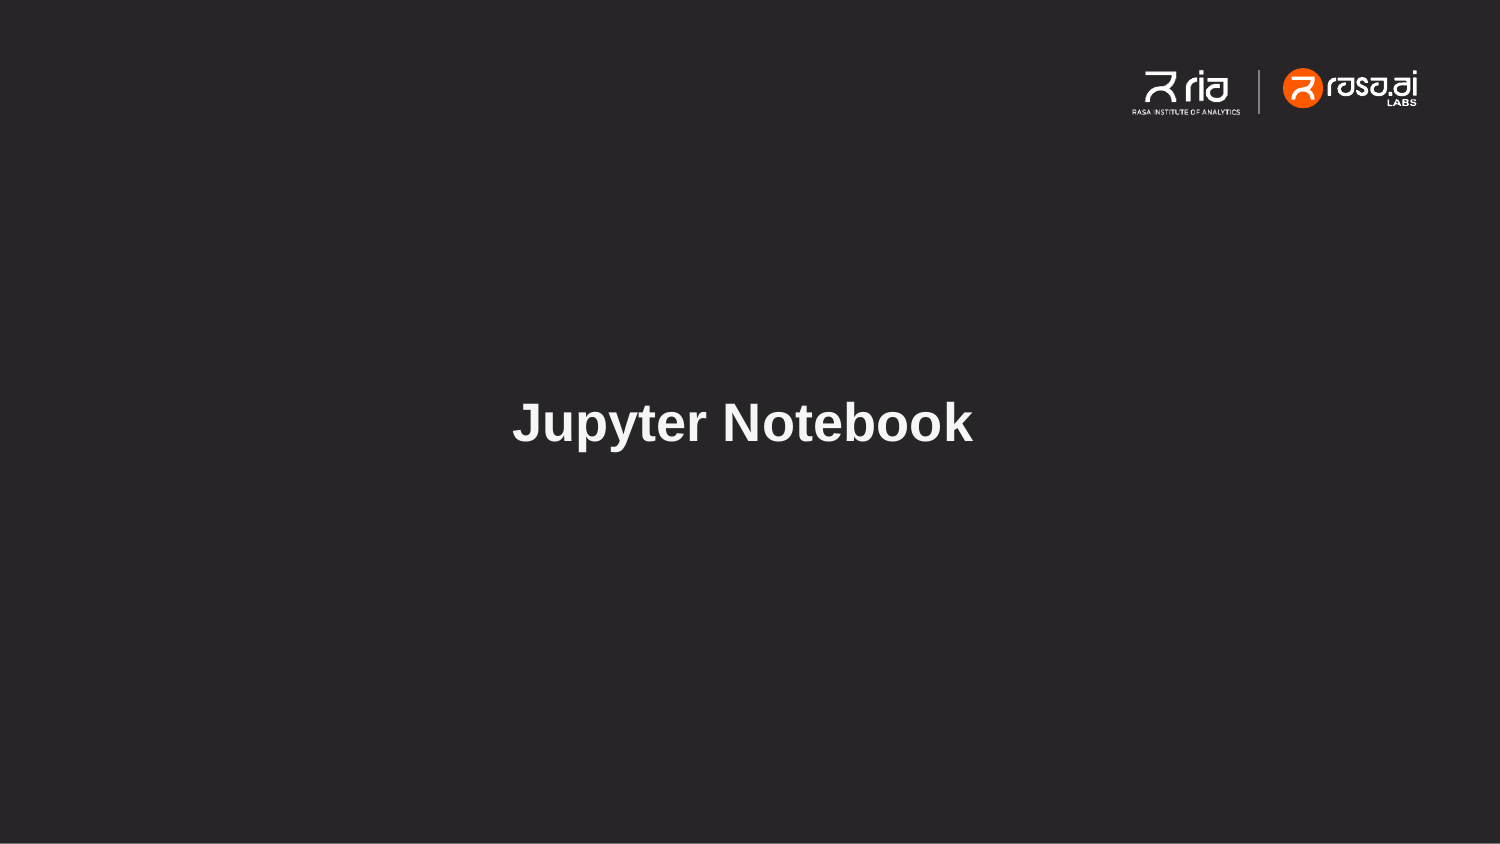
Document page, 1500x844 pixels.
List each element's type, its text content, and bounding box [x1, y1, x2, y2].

title Jupyter Notebook [510, 385, 990, 529]
picture [1124, 61, 1248, 123]
